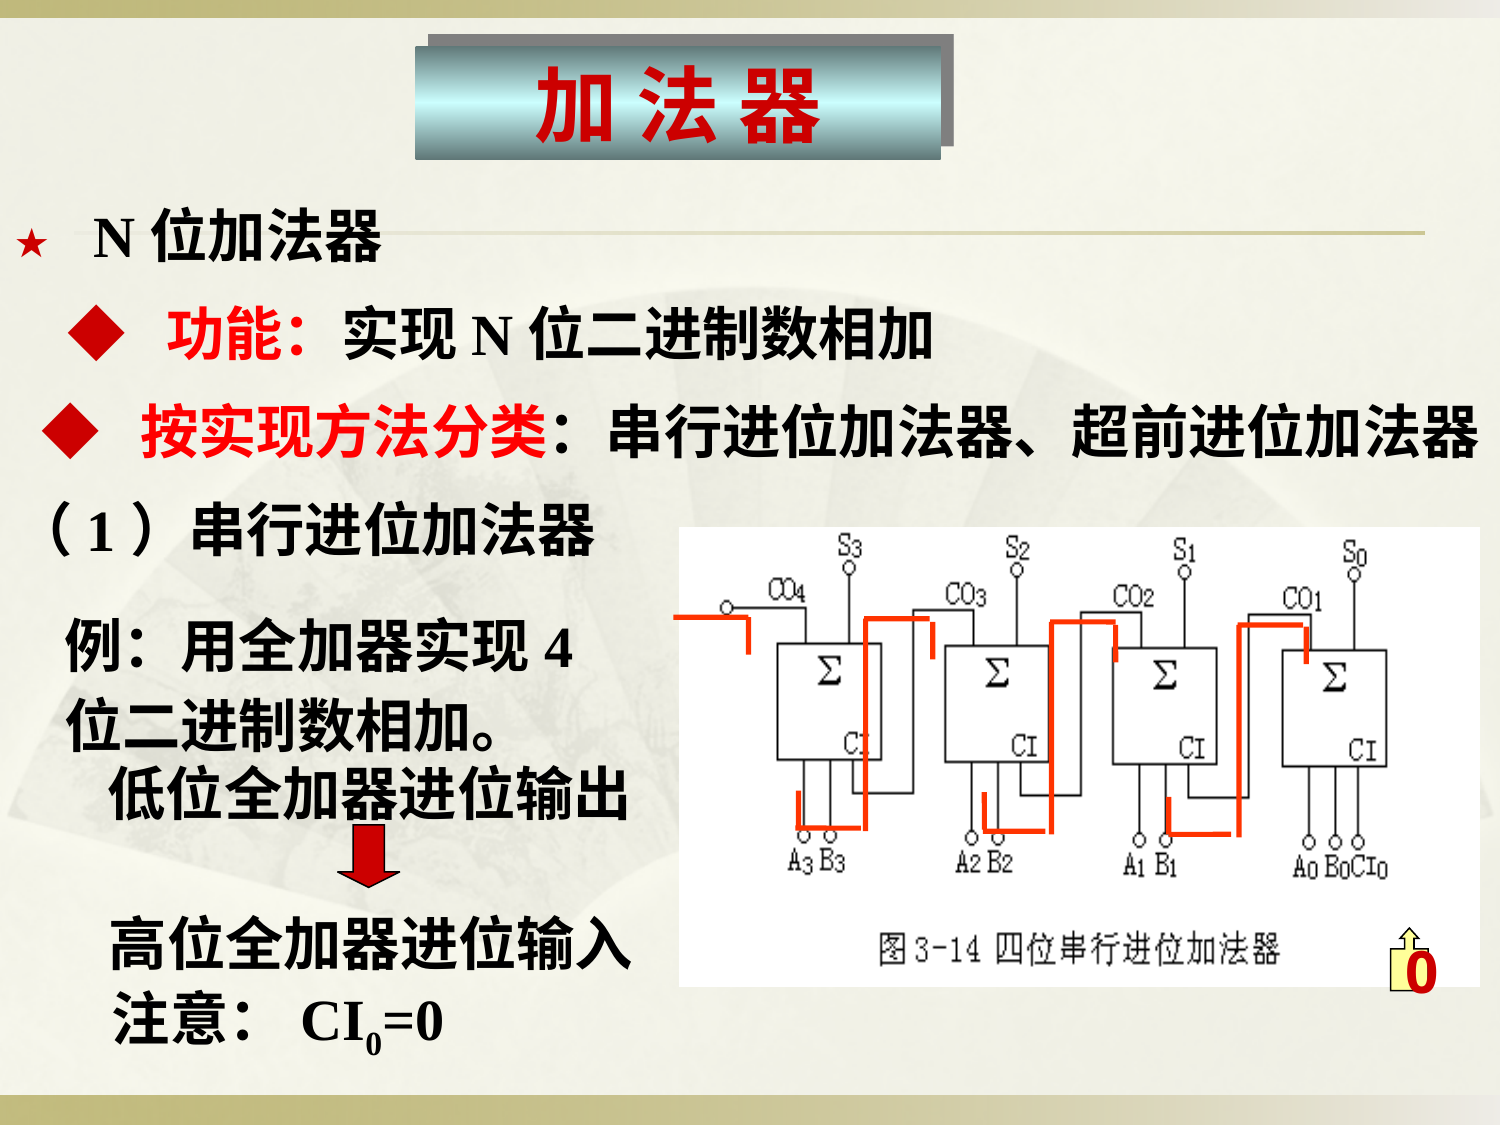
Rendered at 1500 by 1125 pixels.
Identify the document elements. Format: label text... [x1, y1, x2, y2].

title 加 法 器 [415, 46, 941, 160]
text_box 低位全加器进位输出 [93, 750, 647, 835]
text_box 例：用全加器实现4位二进制数相加。 [49, 590, 613, 767]
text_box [678, 526, 1480, 987]
text_box 高位全加器进位输入 [94, 900, 648, 985]
text_box [337, 824, 400, 888]
text_box 注意：CI0=0 [97, 975, 460, 1070]
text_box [672, 616, 749, 656]
text_box ★ N位加法器 ◆ 功能：实现N位二进制数相加 ◆ 按实现方法分类：串行进位加法器、超前进位加法器 （1）串行进位加法器 [0, 163, 1500, 571]
